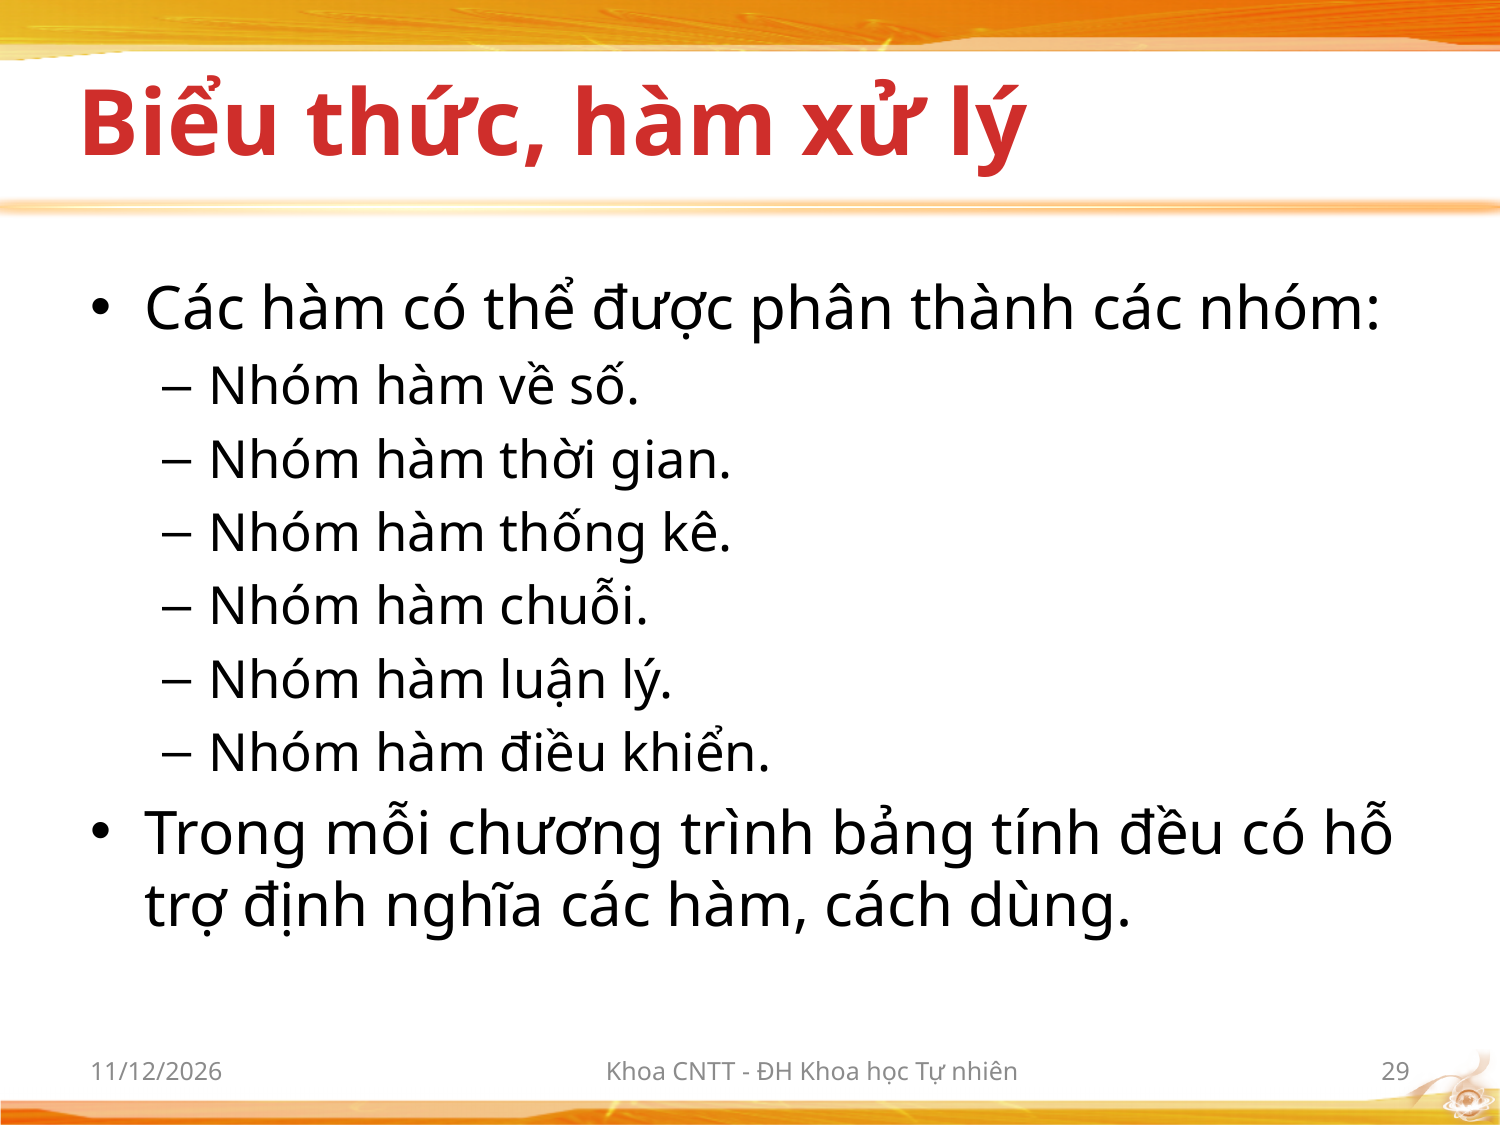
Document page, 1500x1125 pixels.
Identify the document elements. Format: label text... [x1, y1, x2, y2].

title Biểu thức, hàm xử lý [62, 24, 1475, 213]
slide_number 29 [1337, 1042, 1425, 1103]
list Các hàm có thể được phân thành các nhóm: Nhóm hàm về số. Nhóm hàm thời gian. Nhóm hàm thống kê. Nhóm hàm chuỗi. Nhóm hàm luận lý. Nhóm hàm điều khiển. Trong mỗi chương trình bảng tính đều có hỗ trợ định nghĩa các hàm, cách dùng. [75, 262, 1425, 1005]
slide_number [75, 1042, 238, 1103]
footer Khoa CNTT - ĐH Khoa học Tự nhiên [312, 1042, 1313, 1103]
picture [2, 1088, 1399, 1124]
picture [0, 0, 1500, 63]
